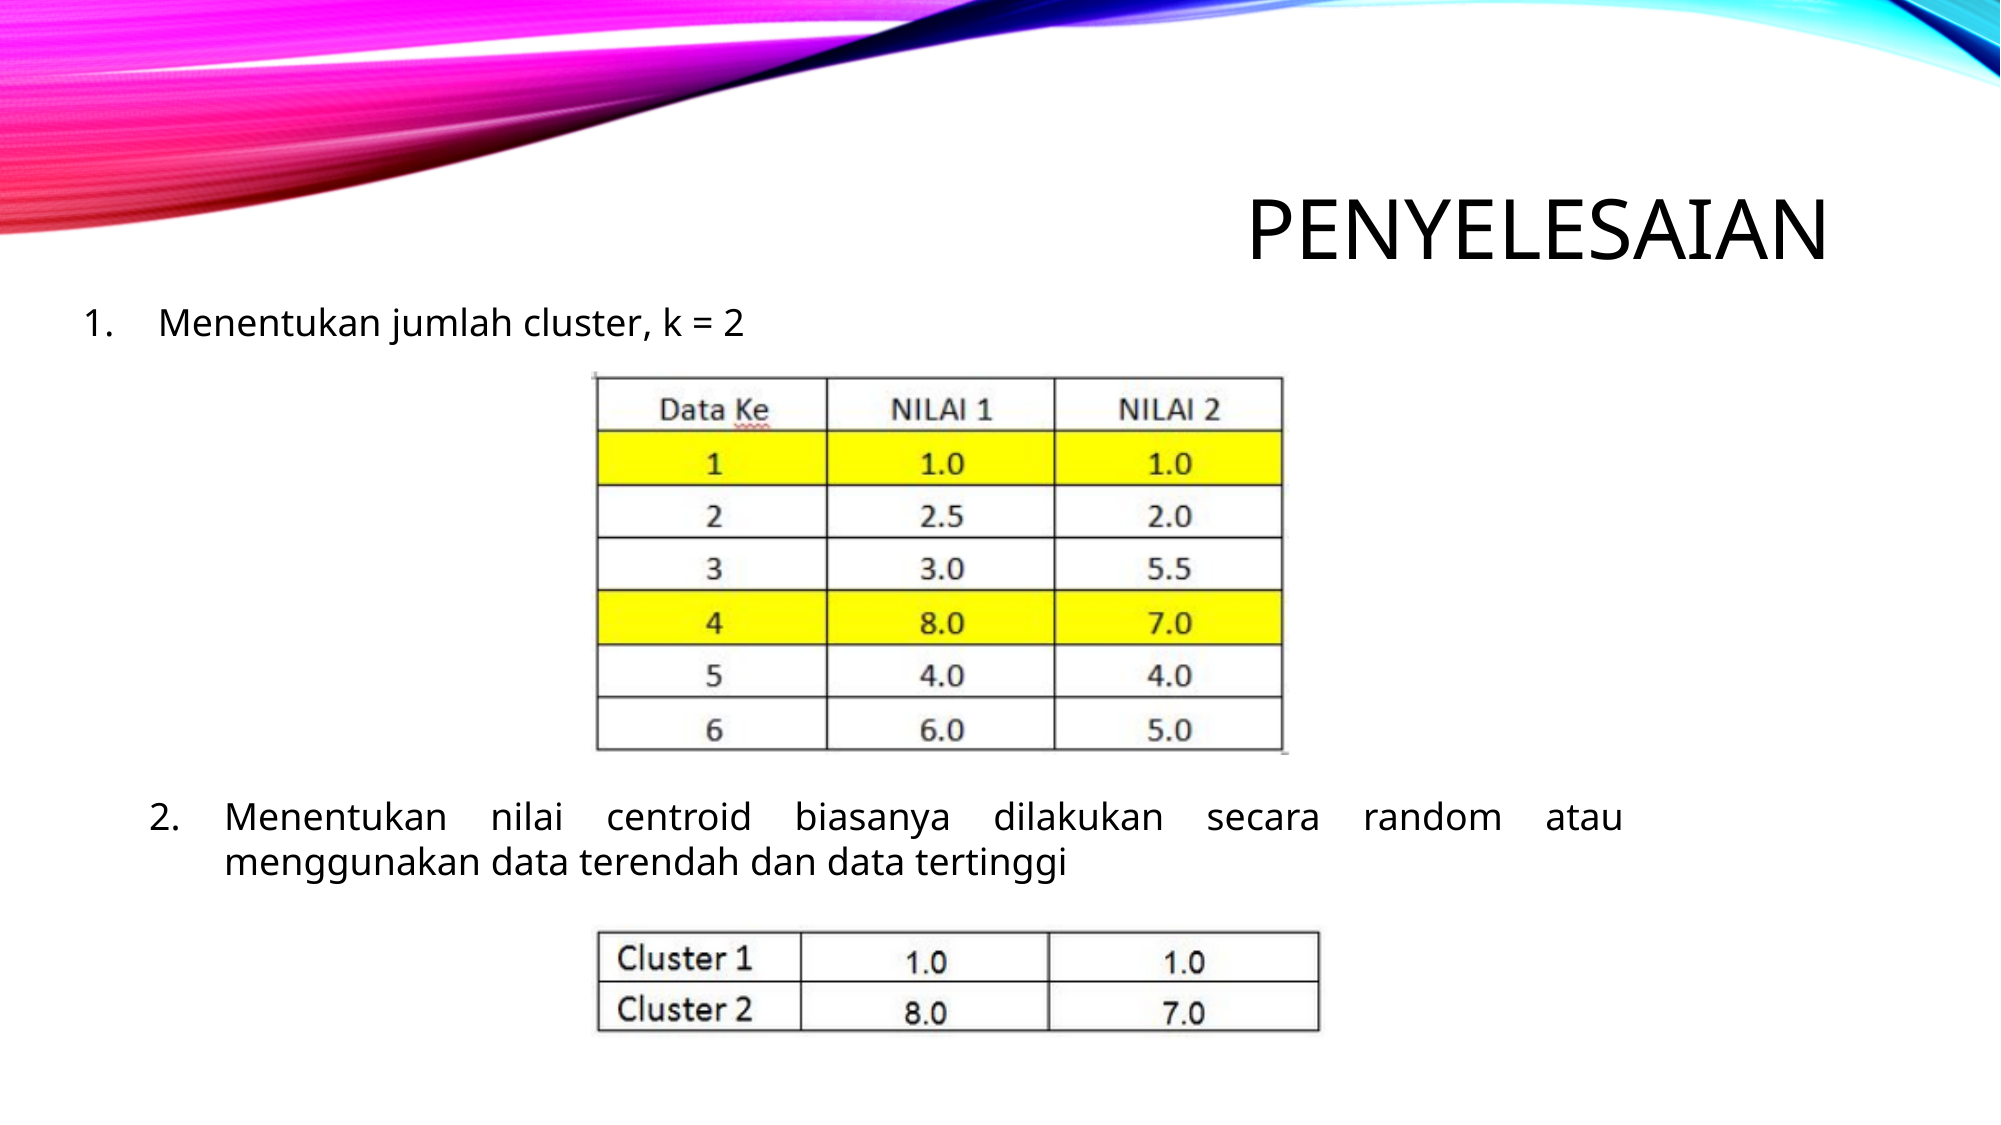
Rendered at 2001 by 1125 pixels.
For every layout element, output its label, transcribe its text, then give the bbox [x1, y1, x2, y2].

picture [1890, 0, 2000, 75]
picture [591, 370, 1291, 755]
text_box Penyelesaian [434, 126, 1847, 339]
picture [0, 0, 2000, 237]
picture [591, 923, 1330, 1039]
picture [1910, 0, 2000, 45]
text_box Menentukan jumlah cluster, k = 2 [68, 291, 760, 352]
text_box Menentukan nilai centroid biasanya dilakukan secara random atau menggunakan data terendah dan data tertinggi [134, 786, 1640, 891]
